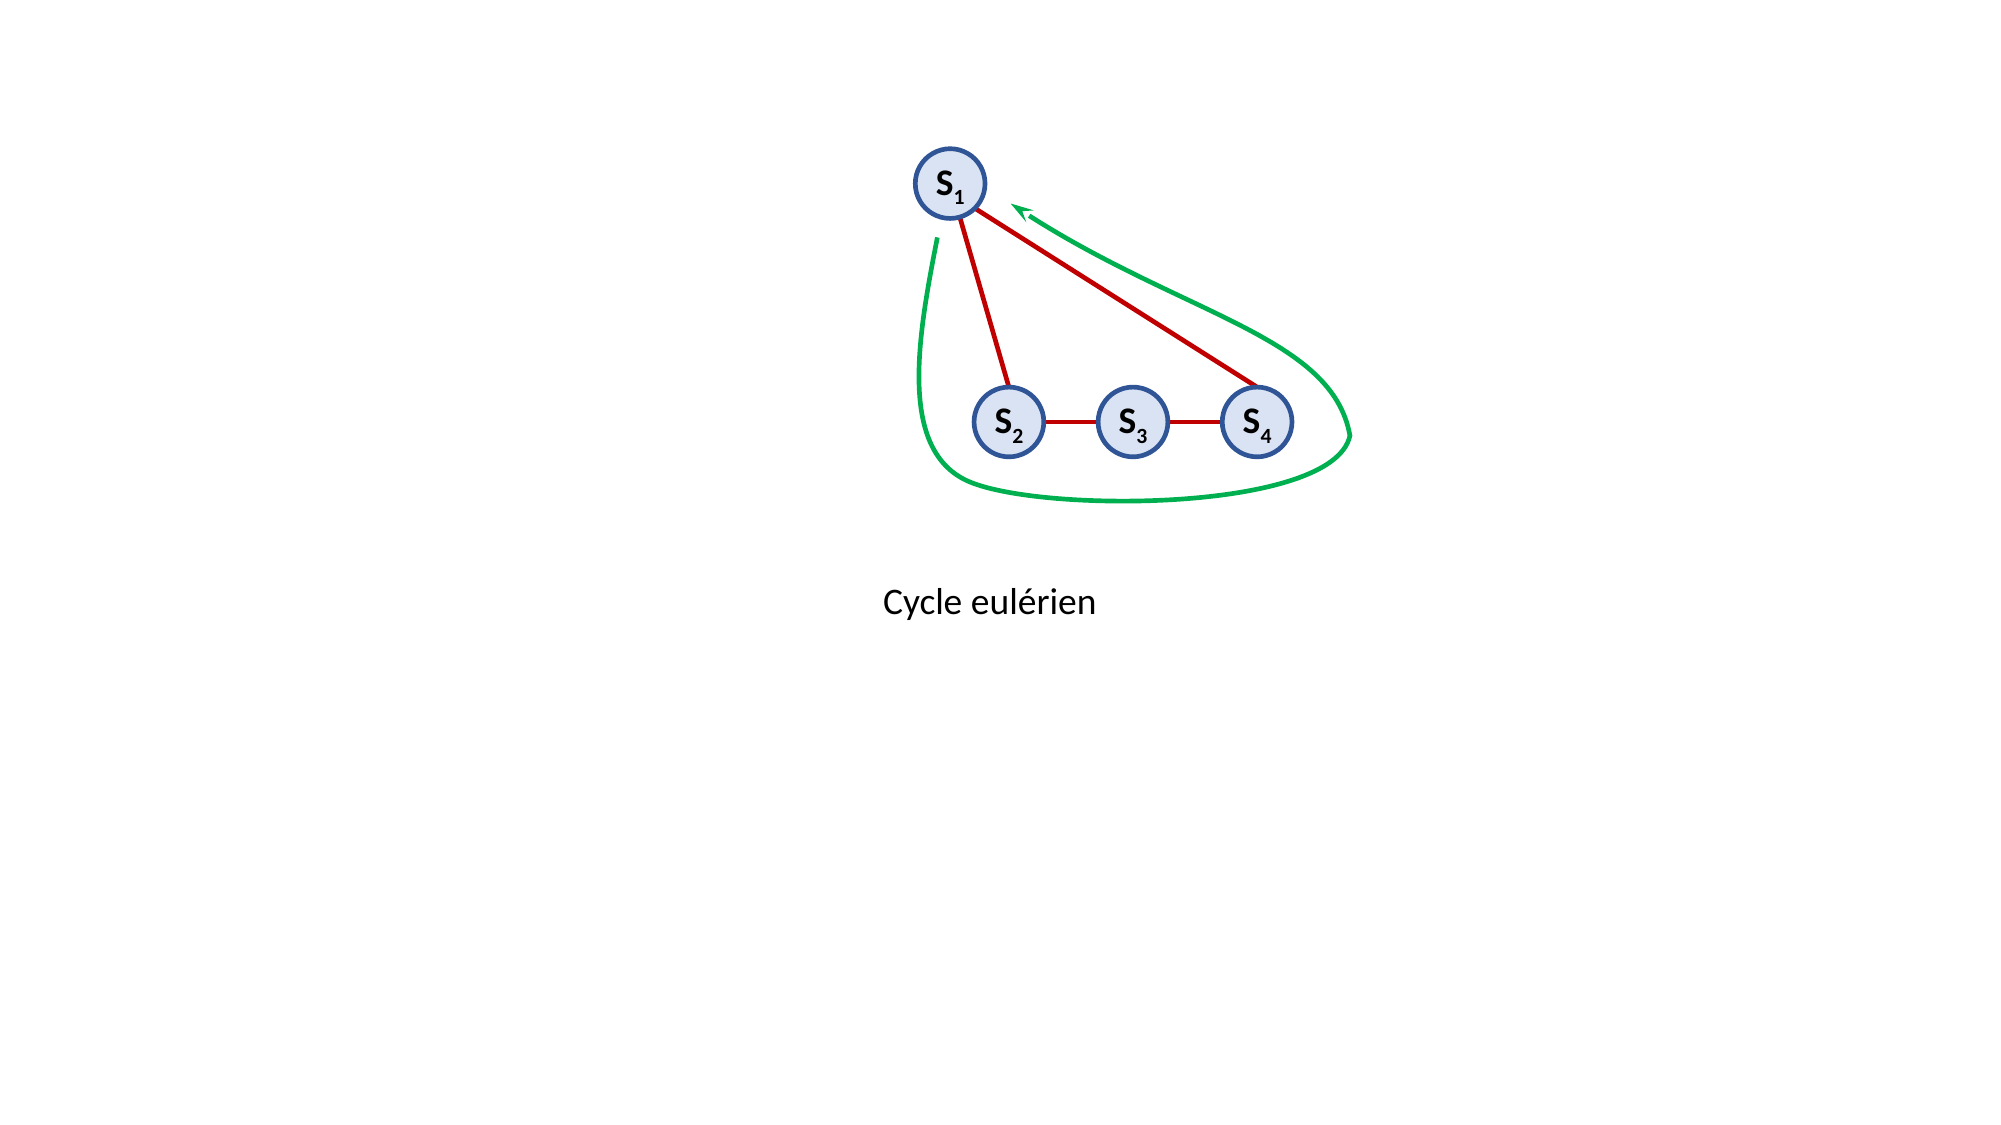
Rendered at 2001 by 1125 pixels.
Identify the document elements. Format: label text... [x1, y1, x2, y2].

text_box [1009, 208, 1258, 388]
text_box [950, 183, 1009, 388]
text_box Cycle eulérien [868, 569, 1168, 630]
text_box S1 [914, 147, 987, 220]
text_box [917, 231, 1352, 503]
text_box [1009, 203, 1026, 208]
